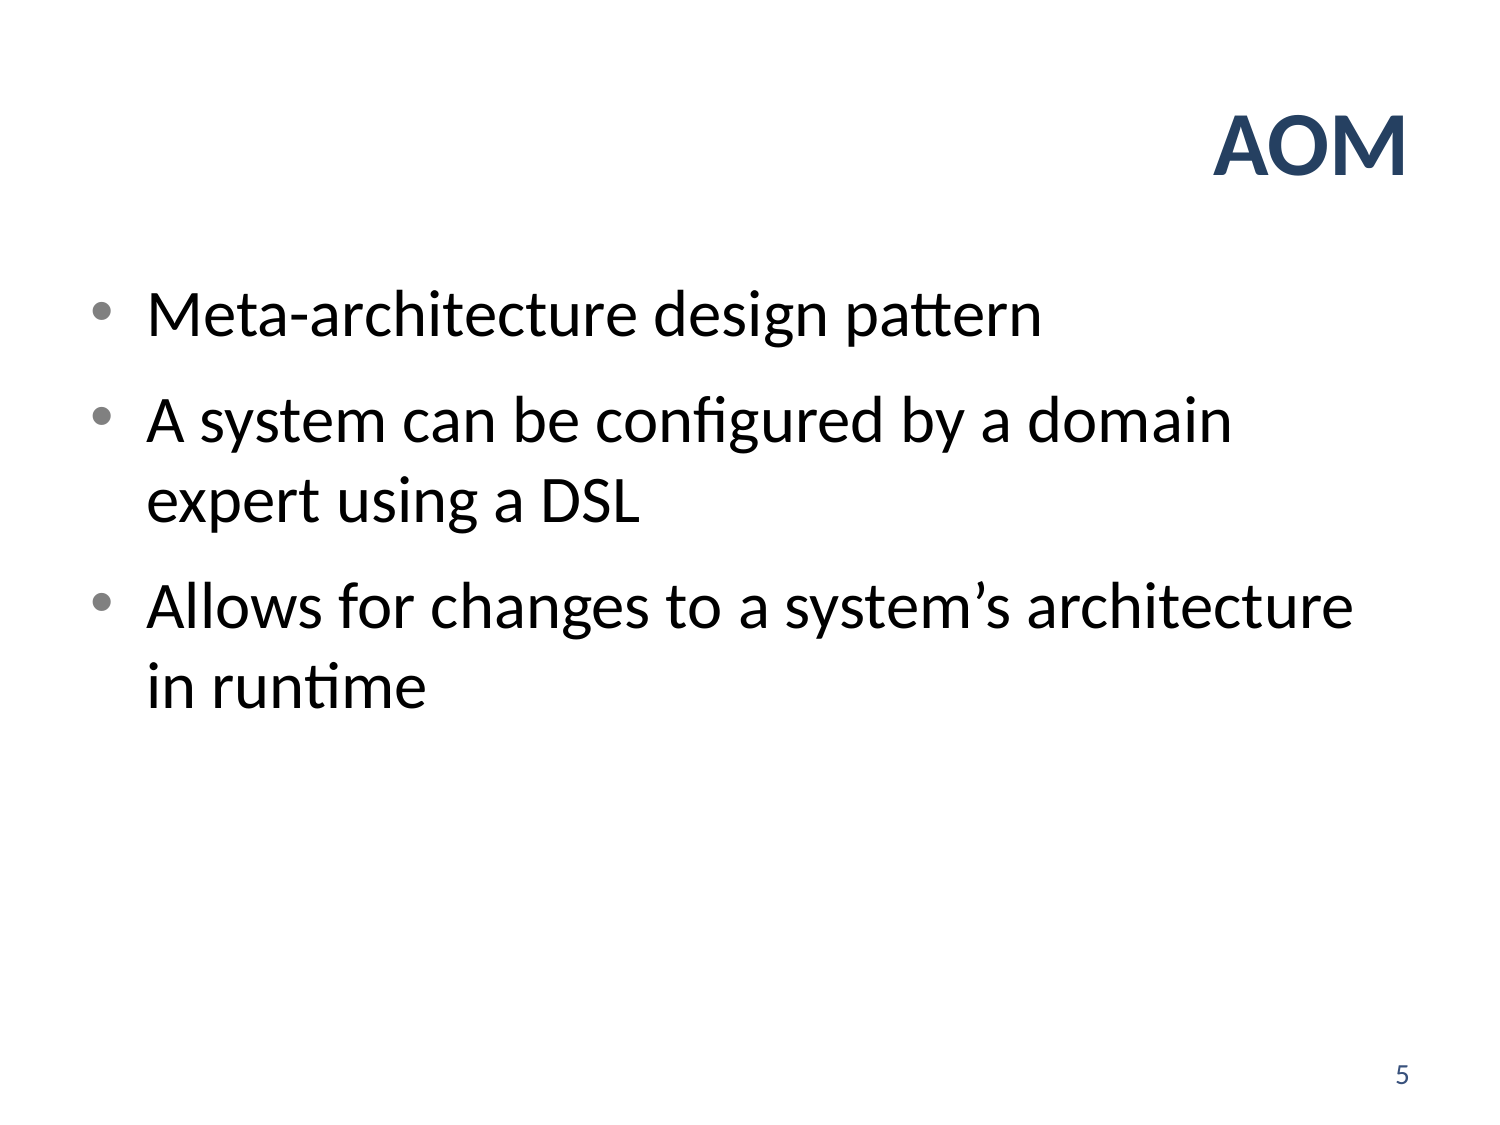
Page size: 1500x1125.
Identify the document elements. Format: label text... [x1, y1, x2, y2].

title AOM [75, 45, 1425, 233]
slide_number 5 [1074, 1042, 1425, 1103]
list Meta-architecture design pattern A system can be configured by a domain expert using a DSL Allows for changes to a system’s architecture in runtime [75, 262, 1425, 1005]
